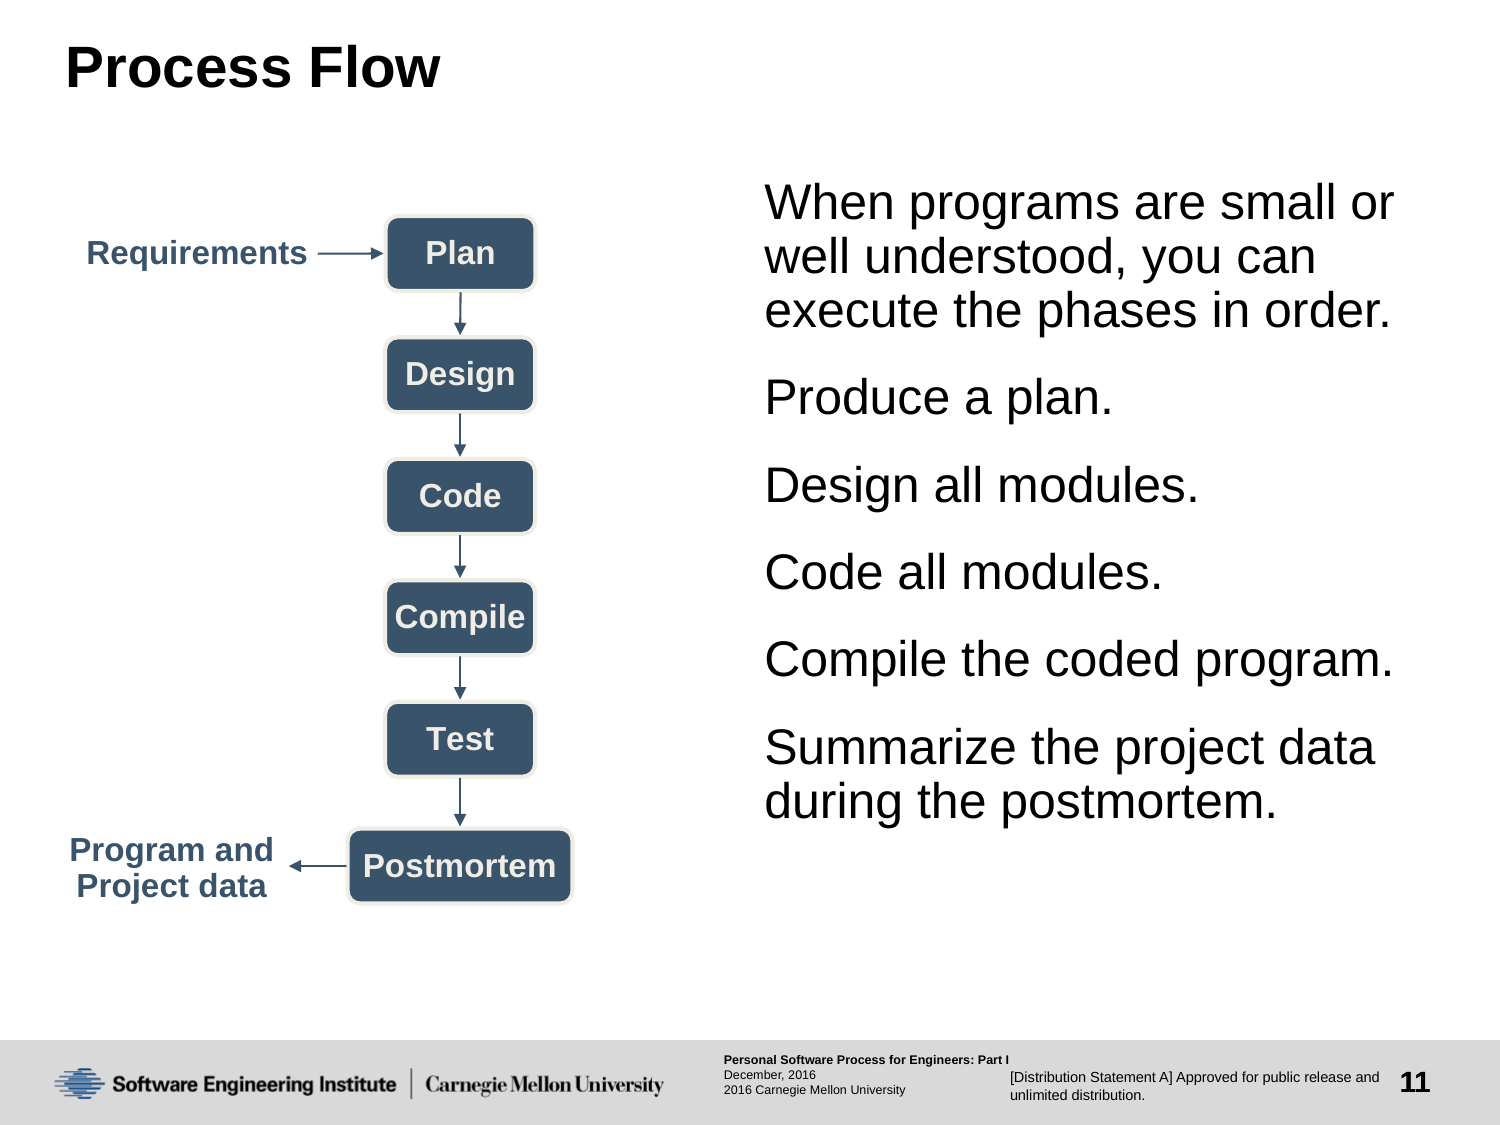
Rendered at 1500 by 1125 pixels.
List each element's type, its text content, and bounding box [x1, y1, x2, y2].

picture [46, 1061, 673, 1104]
picture [63, 213, 577, 924]
title Process Flow [65, 37, 1313, 148]
list When programs are small or well understood, you can execute the phases in order. Produce a plan. Design all modules. Code all modules. Compile the coded program. Summarize the project data during the postmortem. [764, 176, 1432, 1016]
